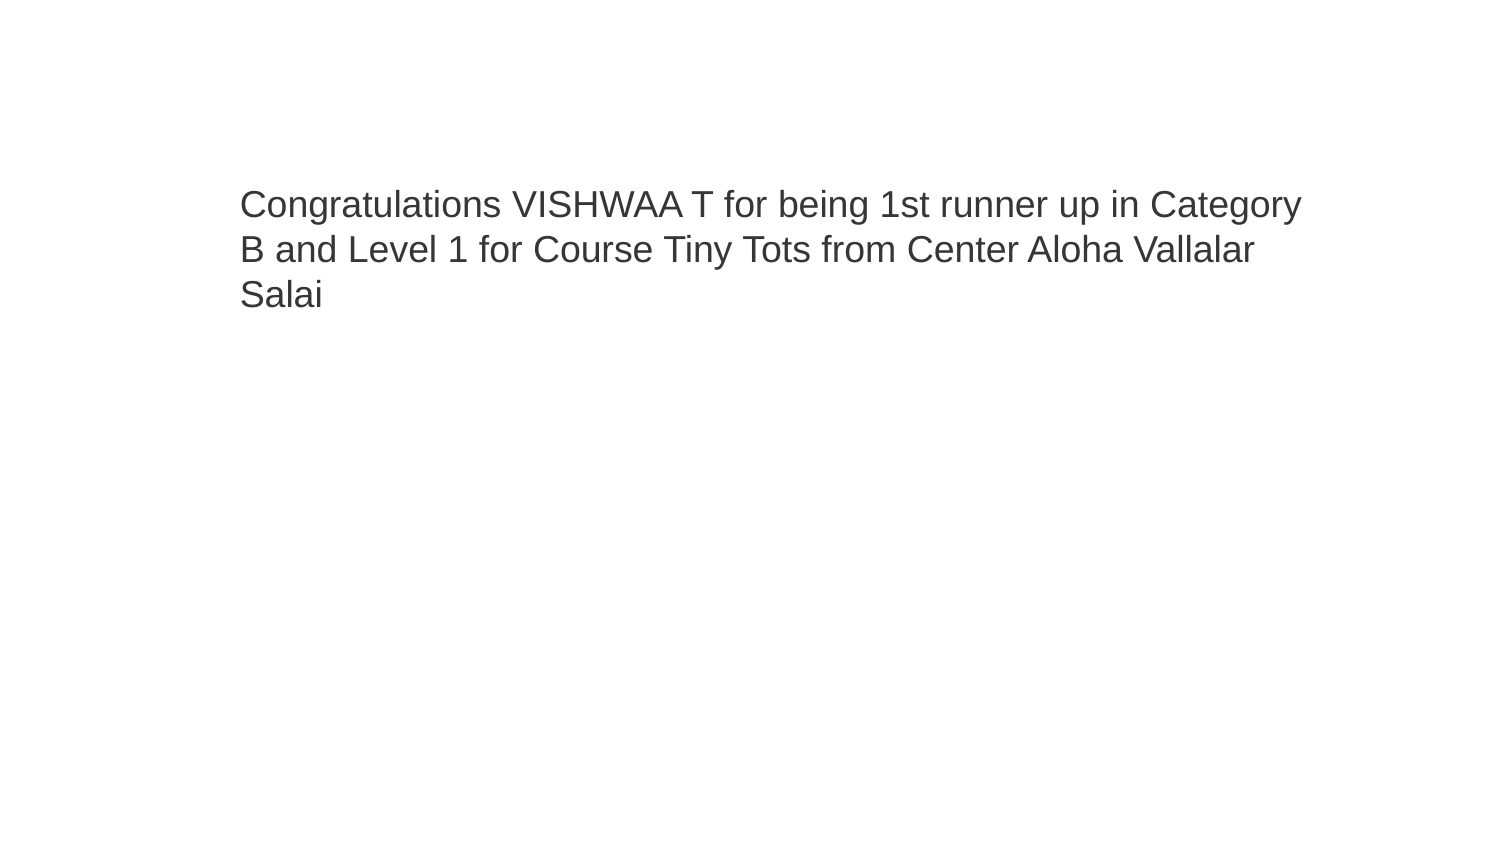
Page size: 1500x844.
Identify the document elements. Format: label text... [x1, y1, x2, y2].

text_box Congratulations VISHWAA T for being 1st runner up in Category B and Level 1 for Course Tiny Tots from Center Aloha Vallalar Salai [224, 224, 1350, 270]
